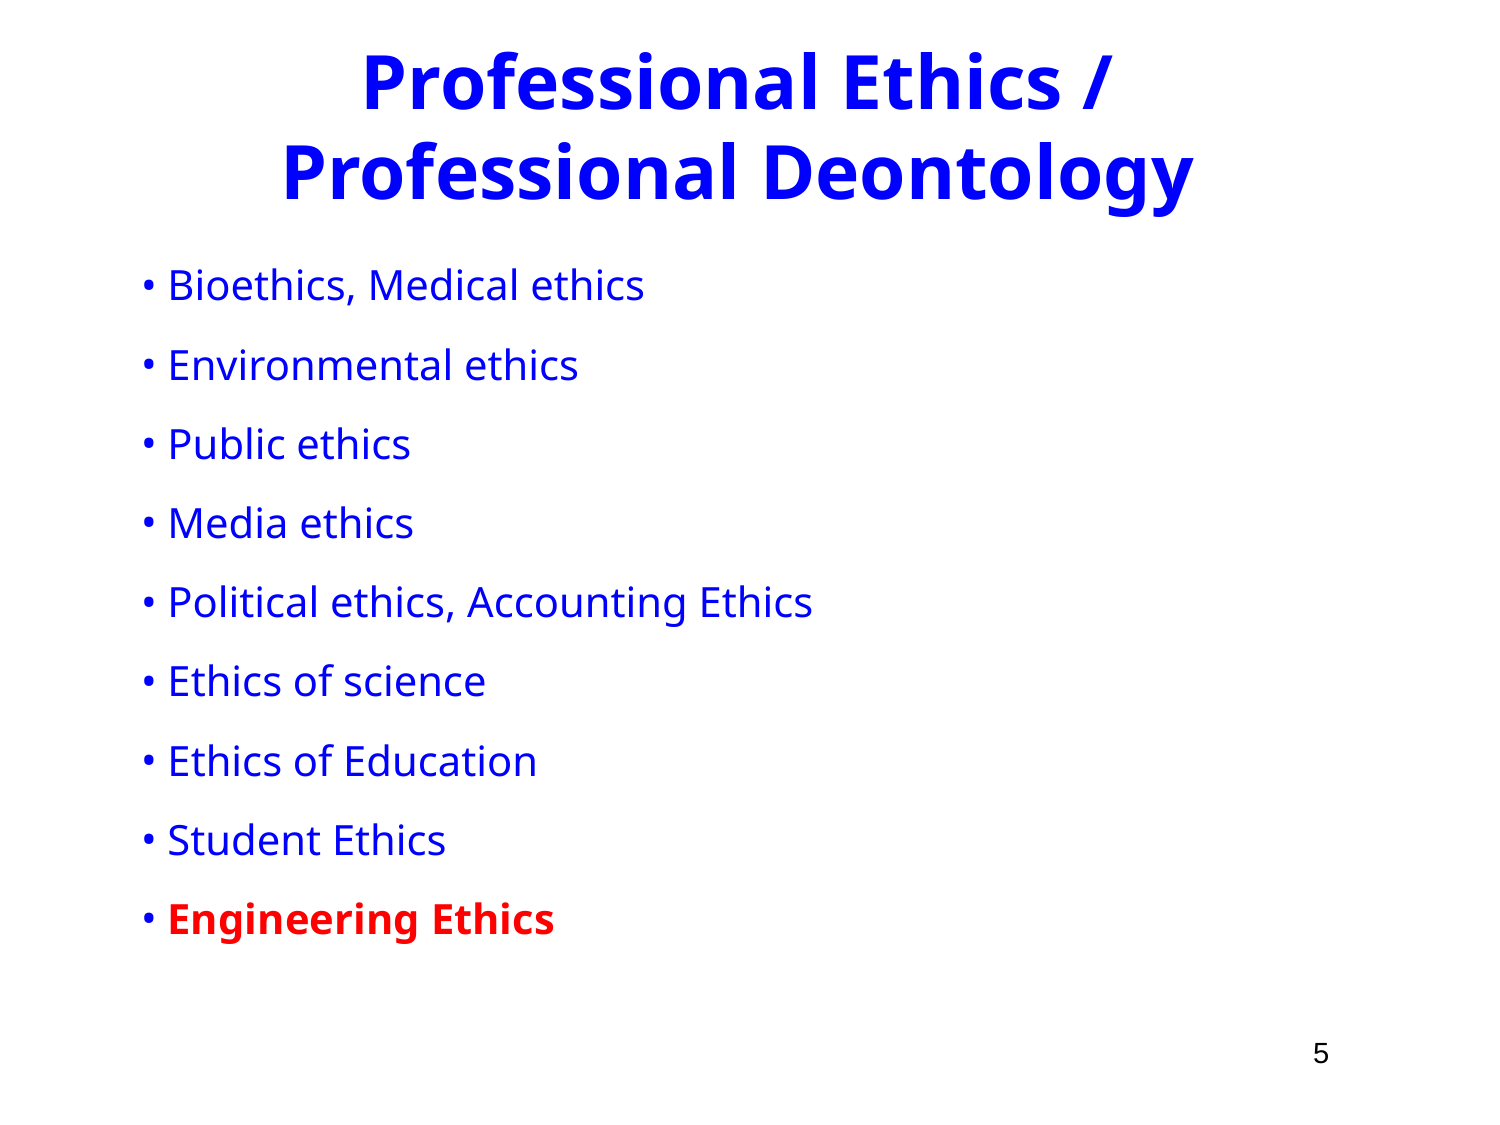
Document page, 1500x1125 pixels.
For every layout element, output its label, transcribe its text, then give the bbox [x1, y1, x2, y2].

text_box Professional Ethics / Professional Deontology [50, 68, 1425, 181]
slide_number 5 [1298, 1027, 1449, 1089]
title Practical Ethics [50, 62, 1425, 68]
list Bioethics, Medical ethics Environmental ethics Public ethics Media ethics Political ethics, Accounting Ethics Ethics of science Ethics of Education Student Ethics Engineering Ethics [96, 244, 1449, 1027]
